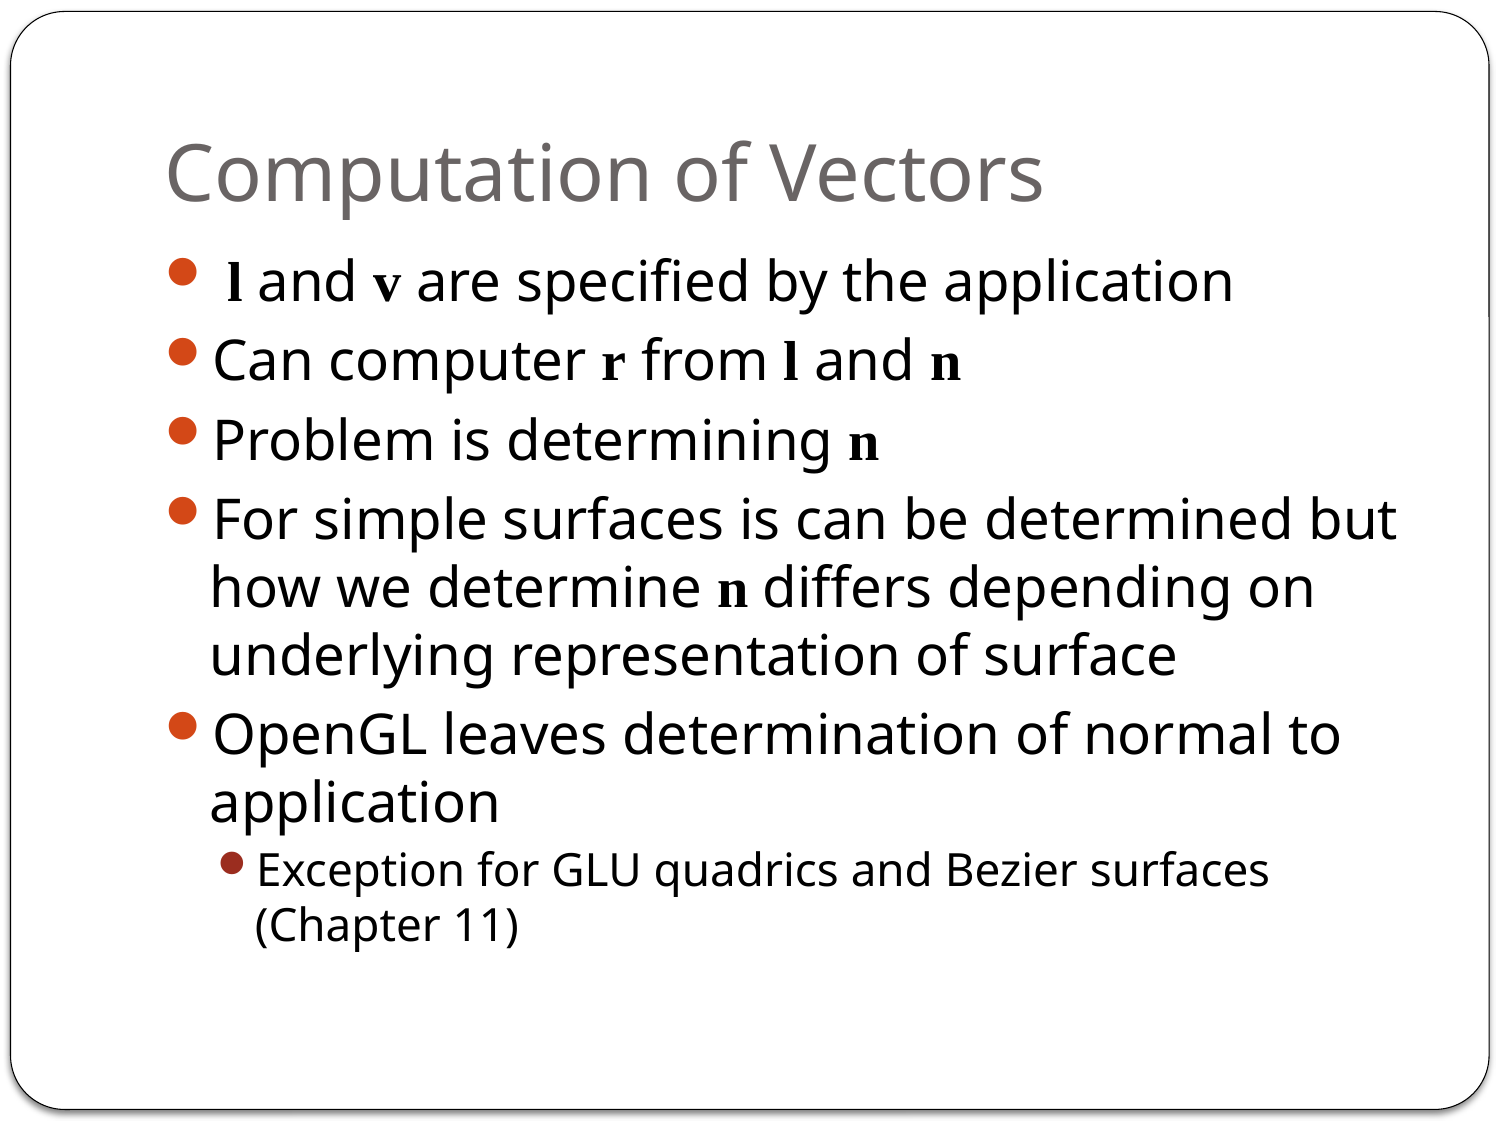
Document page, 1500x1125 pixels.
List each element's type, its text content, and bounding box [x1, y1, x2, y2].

list l and v are specified by the application Can computer r from l and n Problem is determining n For simple surfaces is can be determined but how we determine n differs depending on underlying representation of surface OpenGL leaves determination of normal to application Exception for GLU quadrics and Bezier surfaces (Chapter 11) [150, 237, 1425, 988]
title Computation of Vectors [150, 45, 1425, 233]
